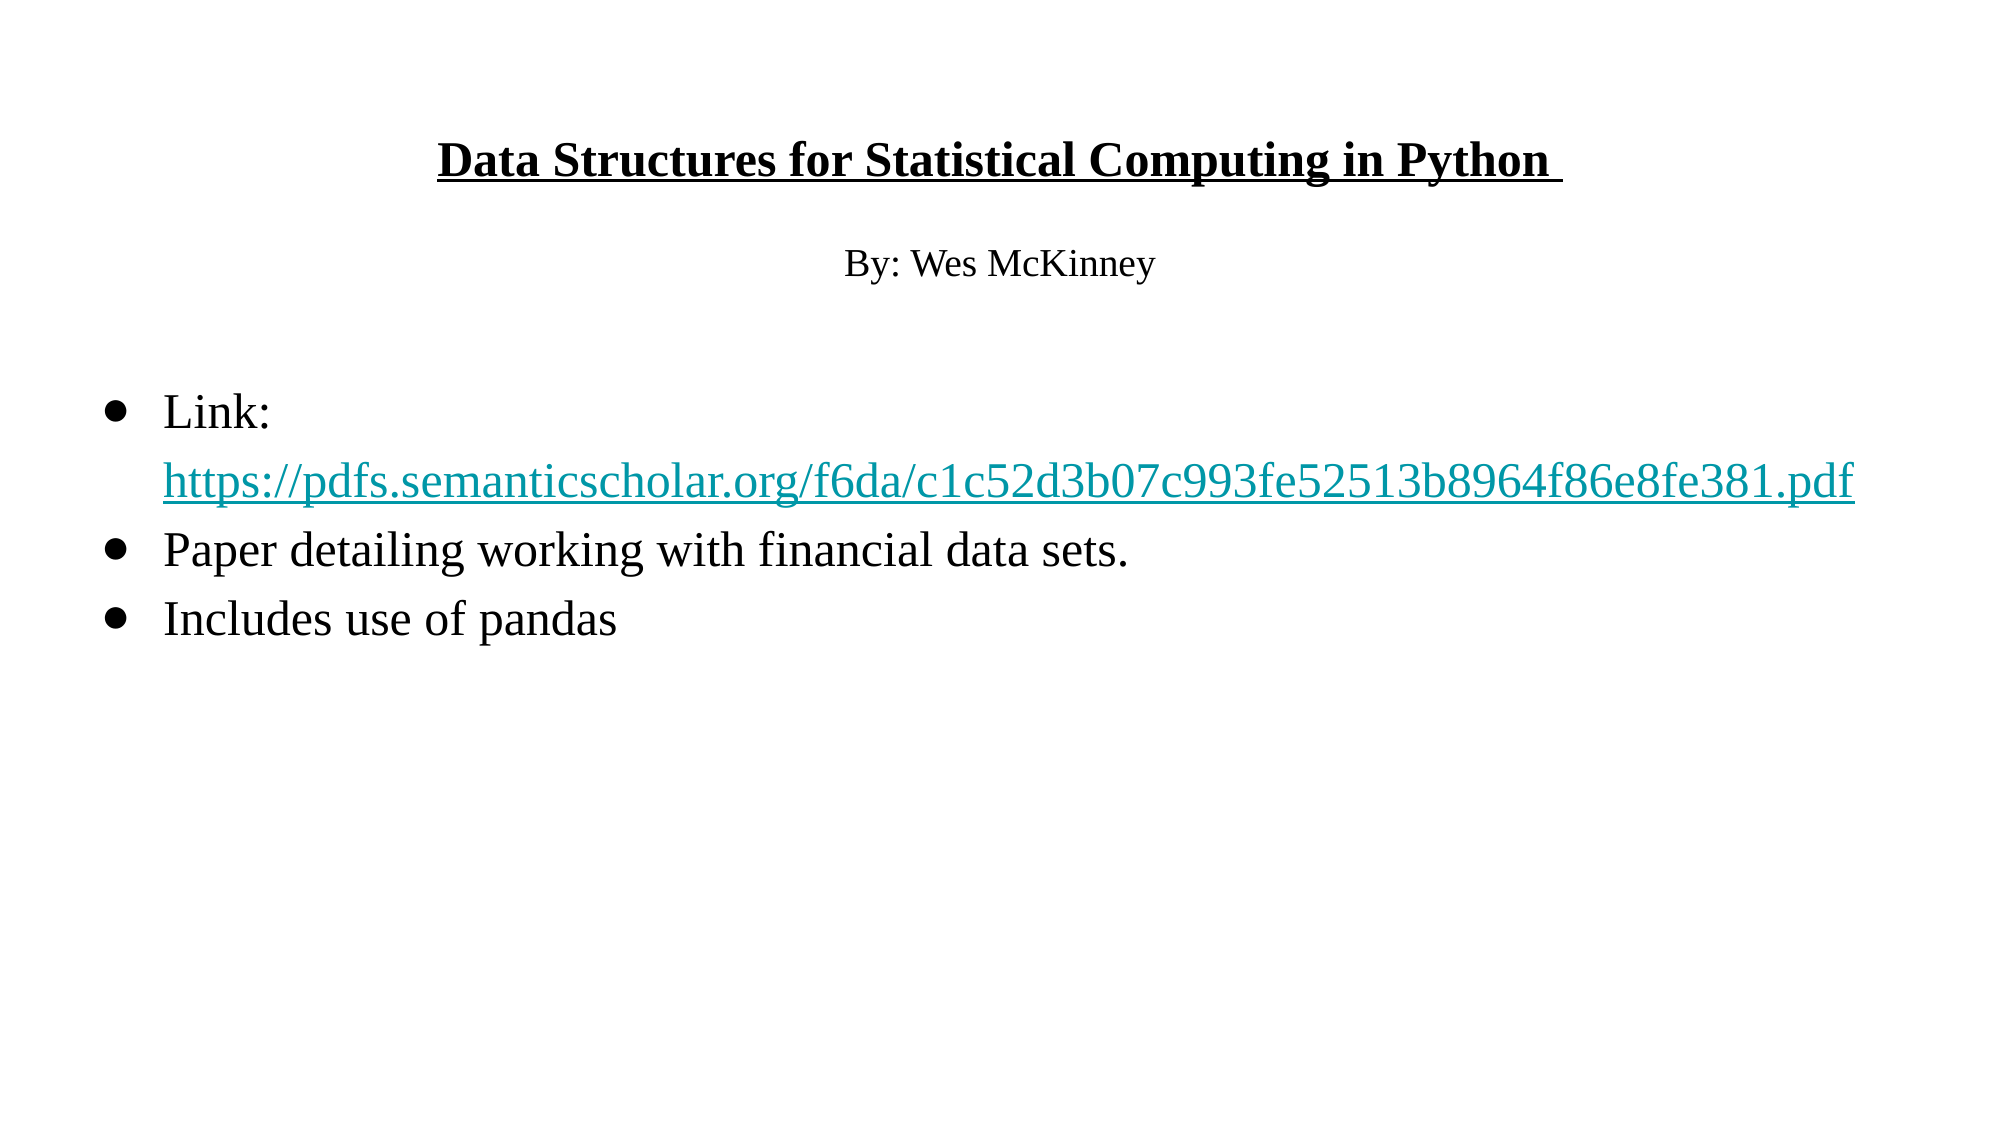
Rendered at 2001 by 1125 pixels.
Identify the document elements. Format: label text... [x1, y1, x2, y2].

title Data Structures for Statistical Computing in Python By: Wes McKinney [68, 97, 1932, 335]
list Link: https://pdfs.semanticscholar.org/f6da/c1c52d3b07c993fe52513b8964f86e8fe381.pdf Paper detailing working with financial data sets. Includes use of pandas [68, 349, 1932, 1000]
